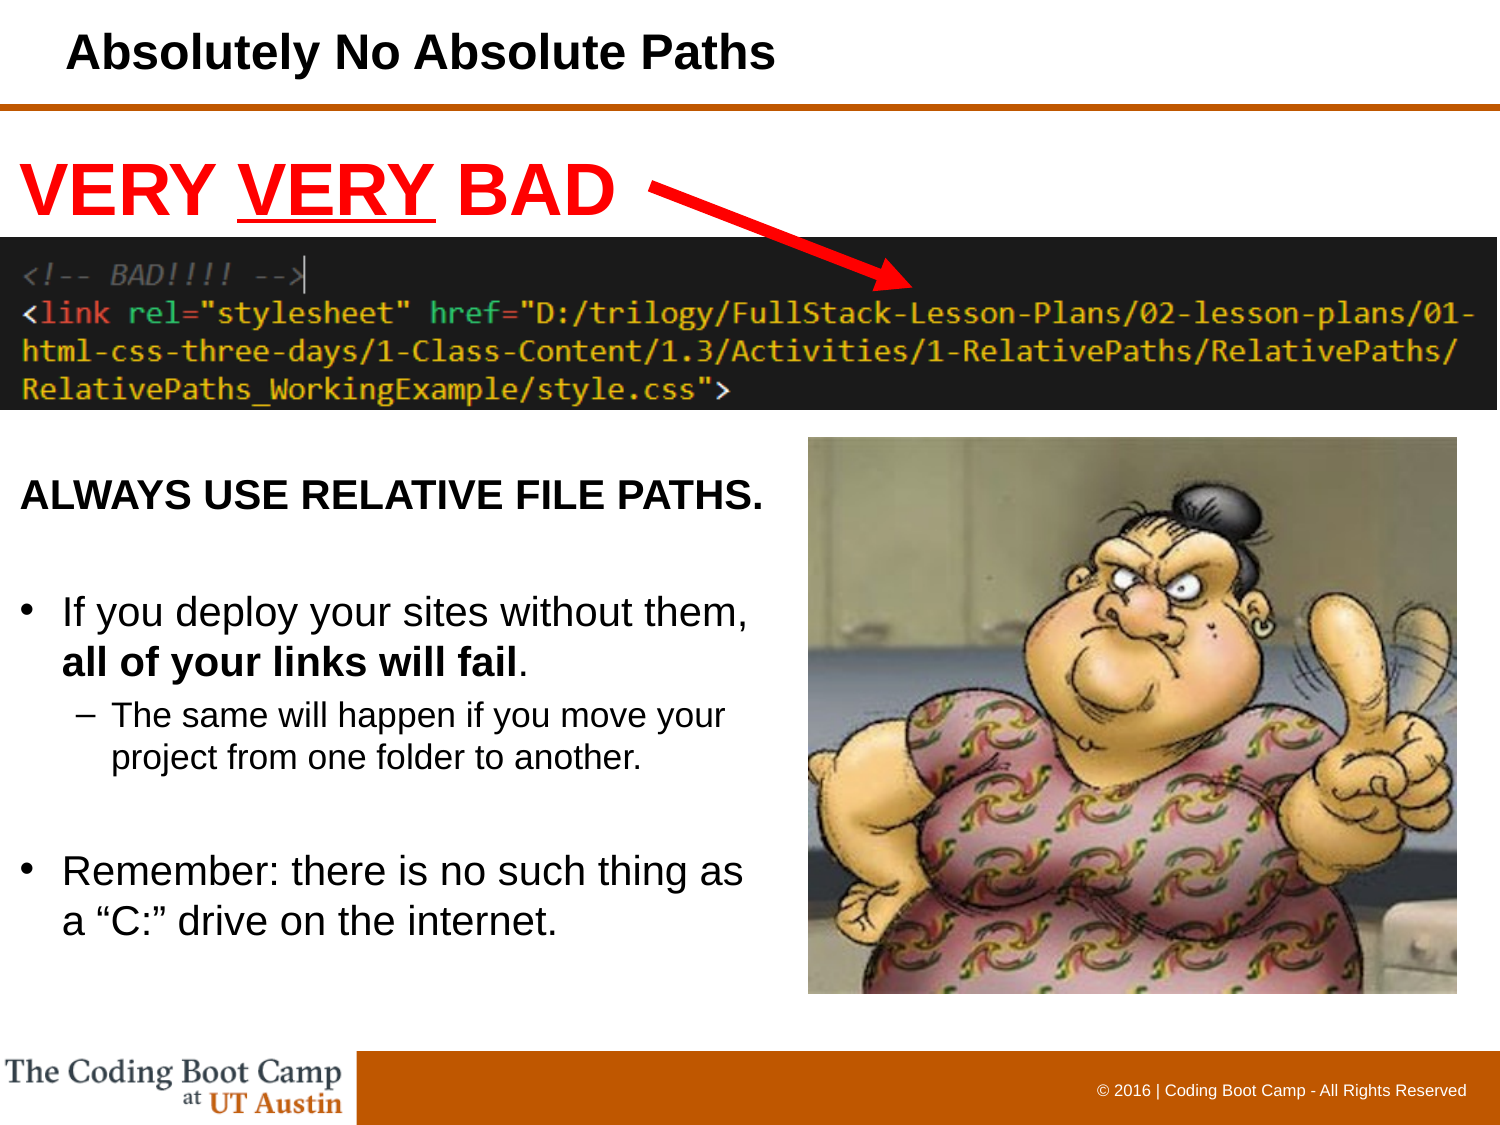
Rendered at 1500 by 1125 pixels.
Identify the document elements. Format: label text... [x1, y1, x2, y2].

picture [808, 437, 1457, 995]
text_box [649, 185, 913, 288]
text_box ALWAYS USE RELATIVE FILE PATHS. If you deploy your sites without them, all of your links will fail. The same will happen if you move your project from one folder to another. Remember: there is no such thing as a “C:” drive on the internet. [4, 460, 784, 1013]
picture [0, 237, 1497, 410]
title Absolutely No Absolute Paths [50, 0, 948, 108]
picture [0, 1050, 357, 1125]
text_box VERY VERY BAD [4, 133, 784, 237]
